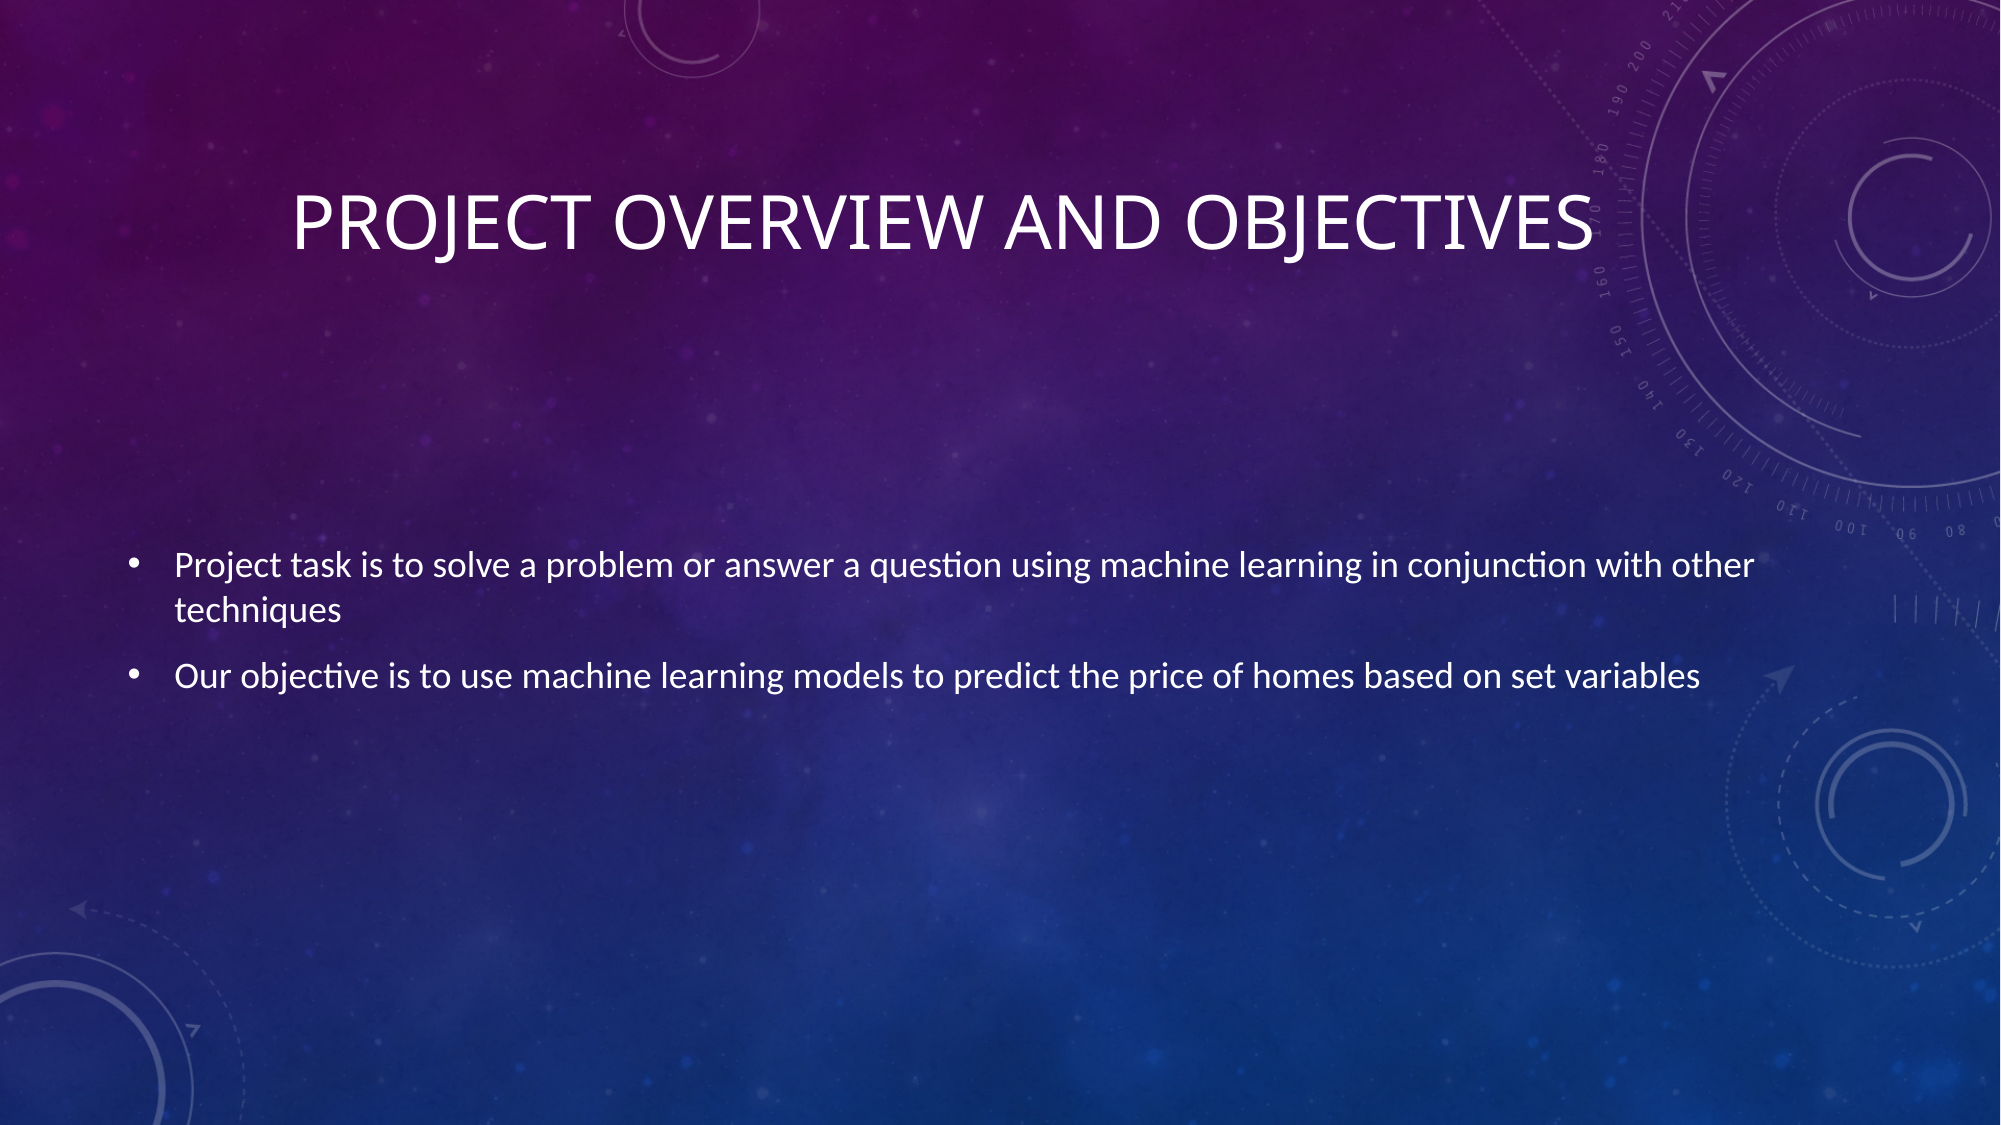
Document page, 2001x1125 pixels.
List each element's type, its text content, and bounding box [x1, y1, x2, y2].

title Project overview and objectives [112, 99, 1775, 339]
list Project task is to solve a problem or answer a question using machine learning in conjunction with other techniques Our objective is to use machine learning models to predict the price of homes based on set variables [112, 351, 1775, 950]
picture [0, 0, 2001, 1125]
